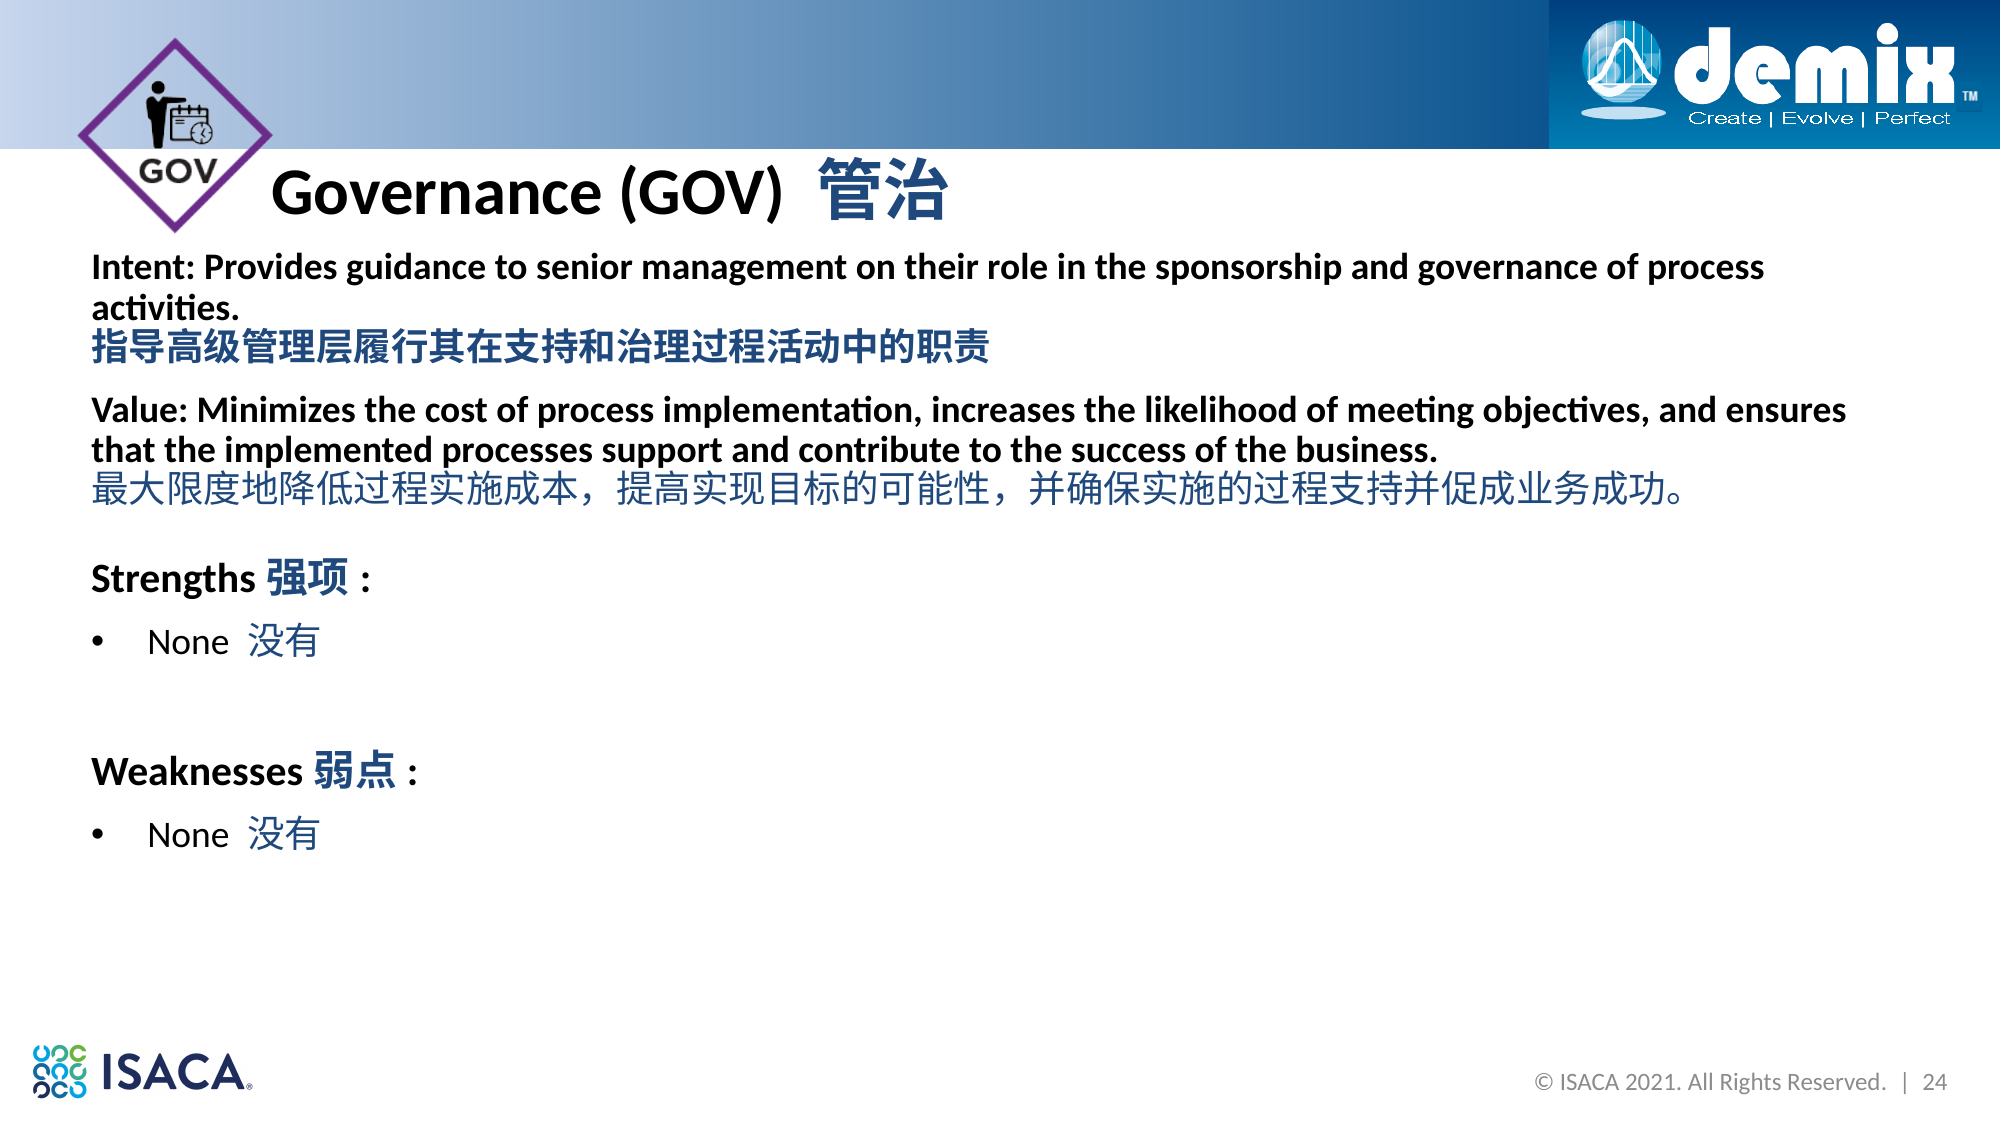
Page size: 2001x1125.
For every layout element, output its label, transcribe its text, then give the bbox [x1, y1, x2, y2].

title Governance (GOV) 管治 [255, 148, 1900, 238]
picture [1582, 106, 1665, 119]
picture [76, 37, 275, 236]
list Intent: Provides guidance to senior management on their role in the sponsorship and governance of process activities. 指导高级管理层履行其在支持和治理过程活动中的职责 Value: Minimizes the cost of process implementation, increases the likelihood of meeting objectives, and ensures that the implemented processes support and contribute to the success of the business. 最大限度地降低过程实施成本，提高实现目标的可能性，并确保实施的过程支持并促成业务成功。 [76, 239, 1925, 498]
picture [29, 1043, 255, 1103]
list Strengths强项: None 没有 Weaknesses弱点: None 没有 [76, 549, 1924, 1058]
picture [1549, 0, 2000, 111]
